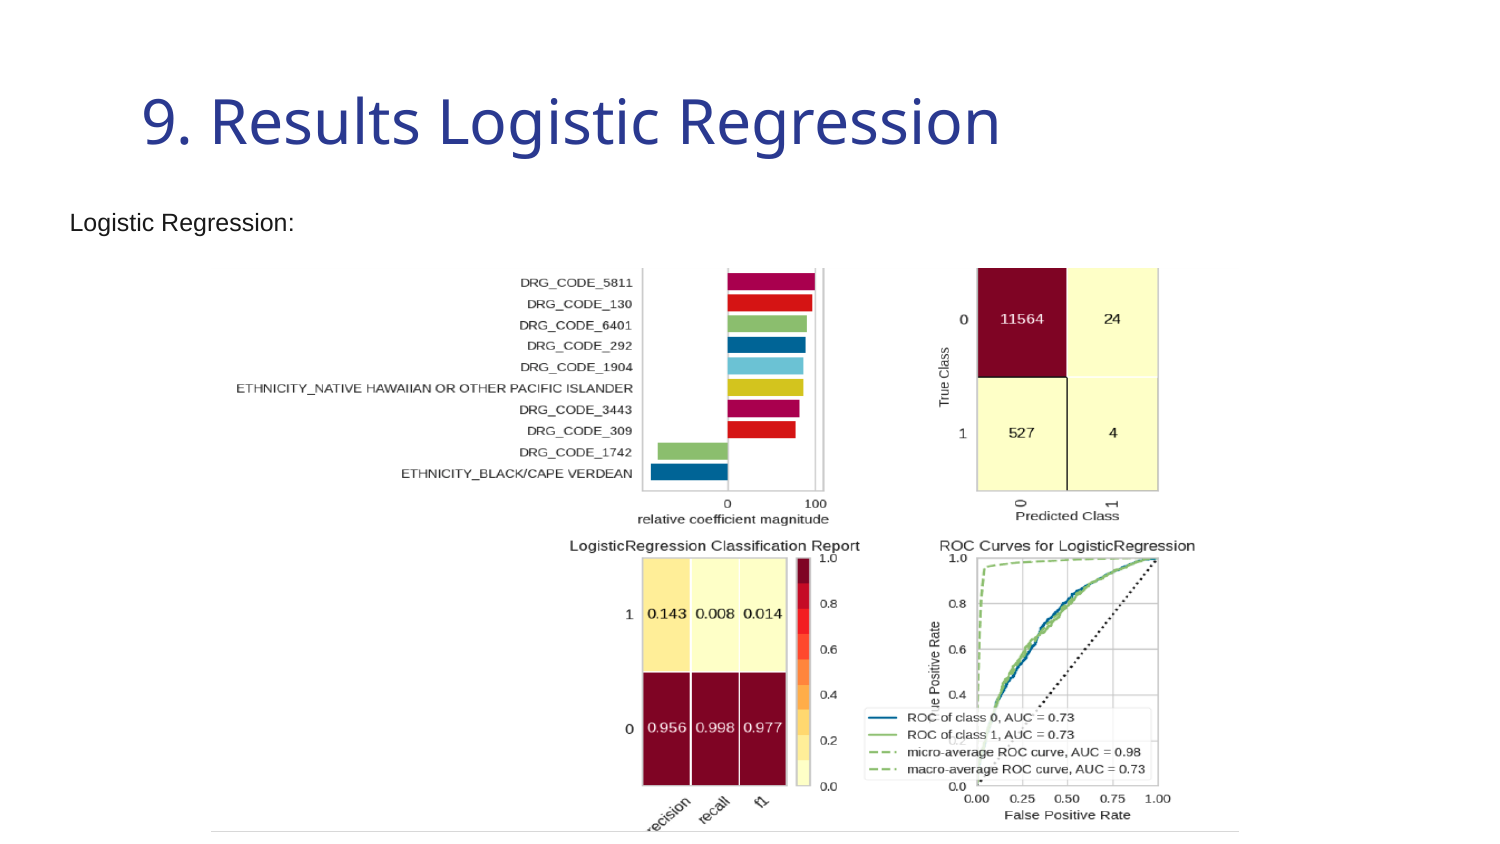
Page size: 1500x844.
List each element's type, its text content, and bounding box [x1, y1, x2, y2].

picture [210, 268, 1240, 832]
text_box Logistic Regression: [54, 186, 1446, 390]
title 9. Results Logistic Regression [51, 67, 1449, 167]
